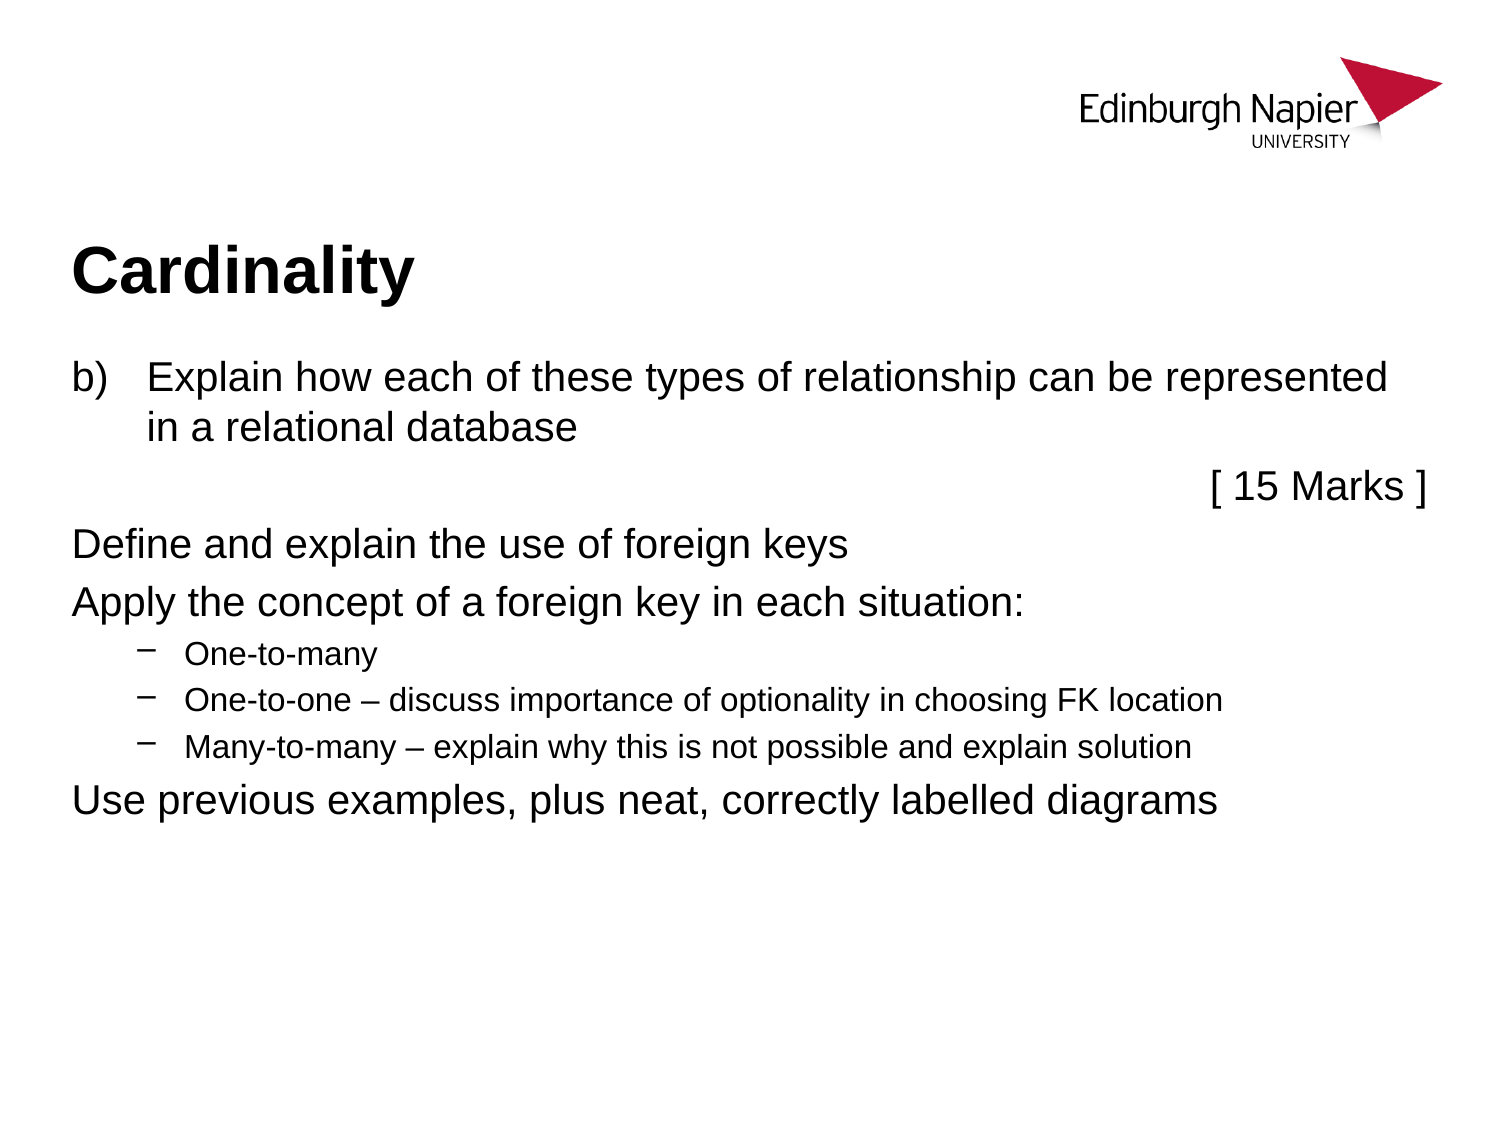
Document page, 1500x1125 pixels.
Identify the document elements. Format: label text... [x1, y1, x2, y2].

list Explain how each of these types of relationship can be represented in a relational database [ 15 Marks ] Define and explain the use of foreign keys Apply the concept of a foreign key in each situation: One-to-many One-to-one – discuss importance of optionality in choosing FK location Many-to-many – explain why this is not possible and explain solution Use previous examples, plus neat, correctly labelled diagrams [56, 342, 1443, 1037]
picture [1081, 57, 1443, 148]
title Cardinality [56, 209, 1443, 325]
